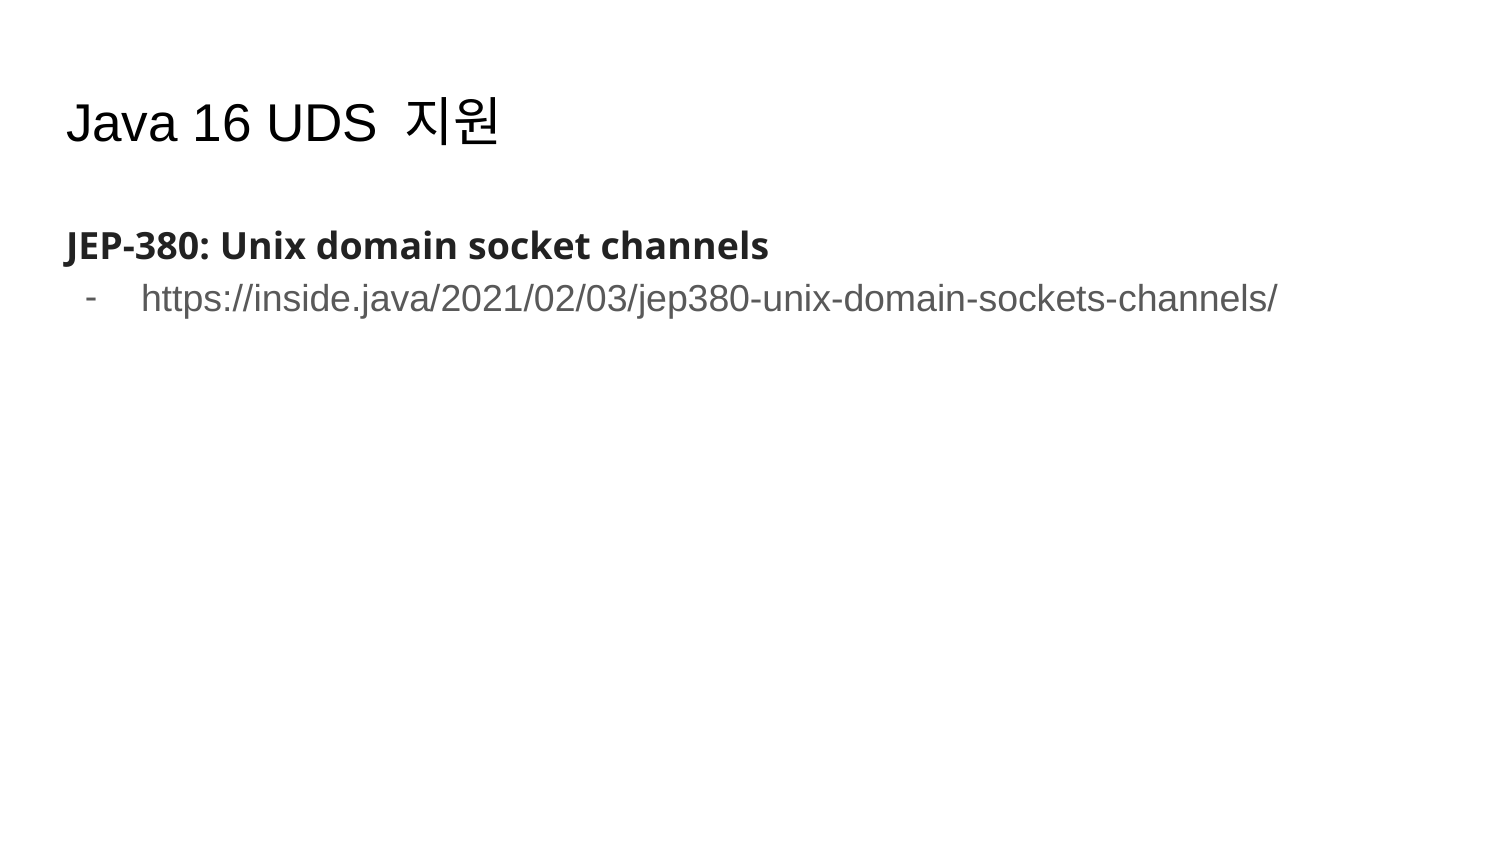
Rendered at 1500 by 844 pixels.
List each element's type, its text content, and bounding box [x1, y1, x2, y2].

title Java 16 UDS 지원 [51, 72, 1449, 167]
list JEP-380: Unix domain socket channels https://inside.java/2021/02/03/jep380-unix-domain-sockets-channels/ [51, 189, 1449, 750]
